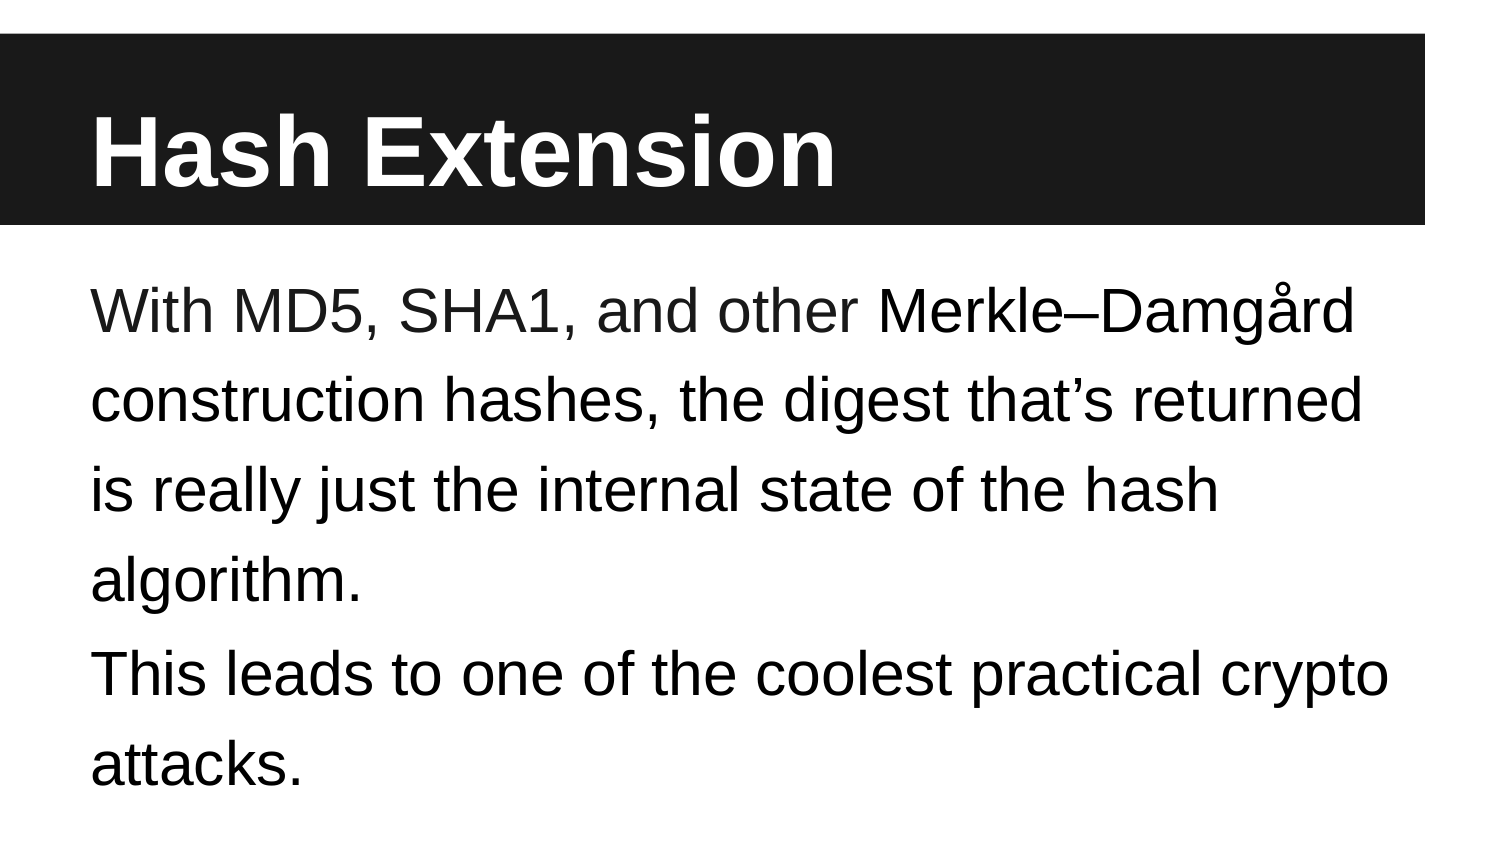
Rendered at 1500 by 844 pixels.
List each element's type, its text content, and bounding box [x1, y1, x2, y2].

title Hash Extension [75, 33, 1425, 221]
list With MD5, SHA1, and other Merkle–Damgård construction hashes, the digest that’s returned is really just the internal state of the hash algorithm. This leads to one of the coolest practical crypto attacks. [75, 239, 1425, 808]
